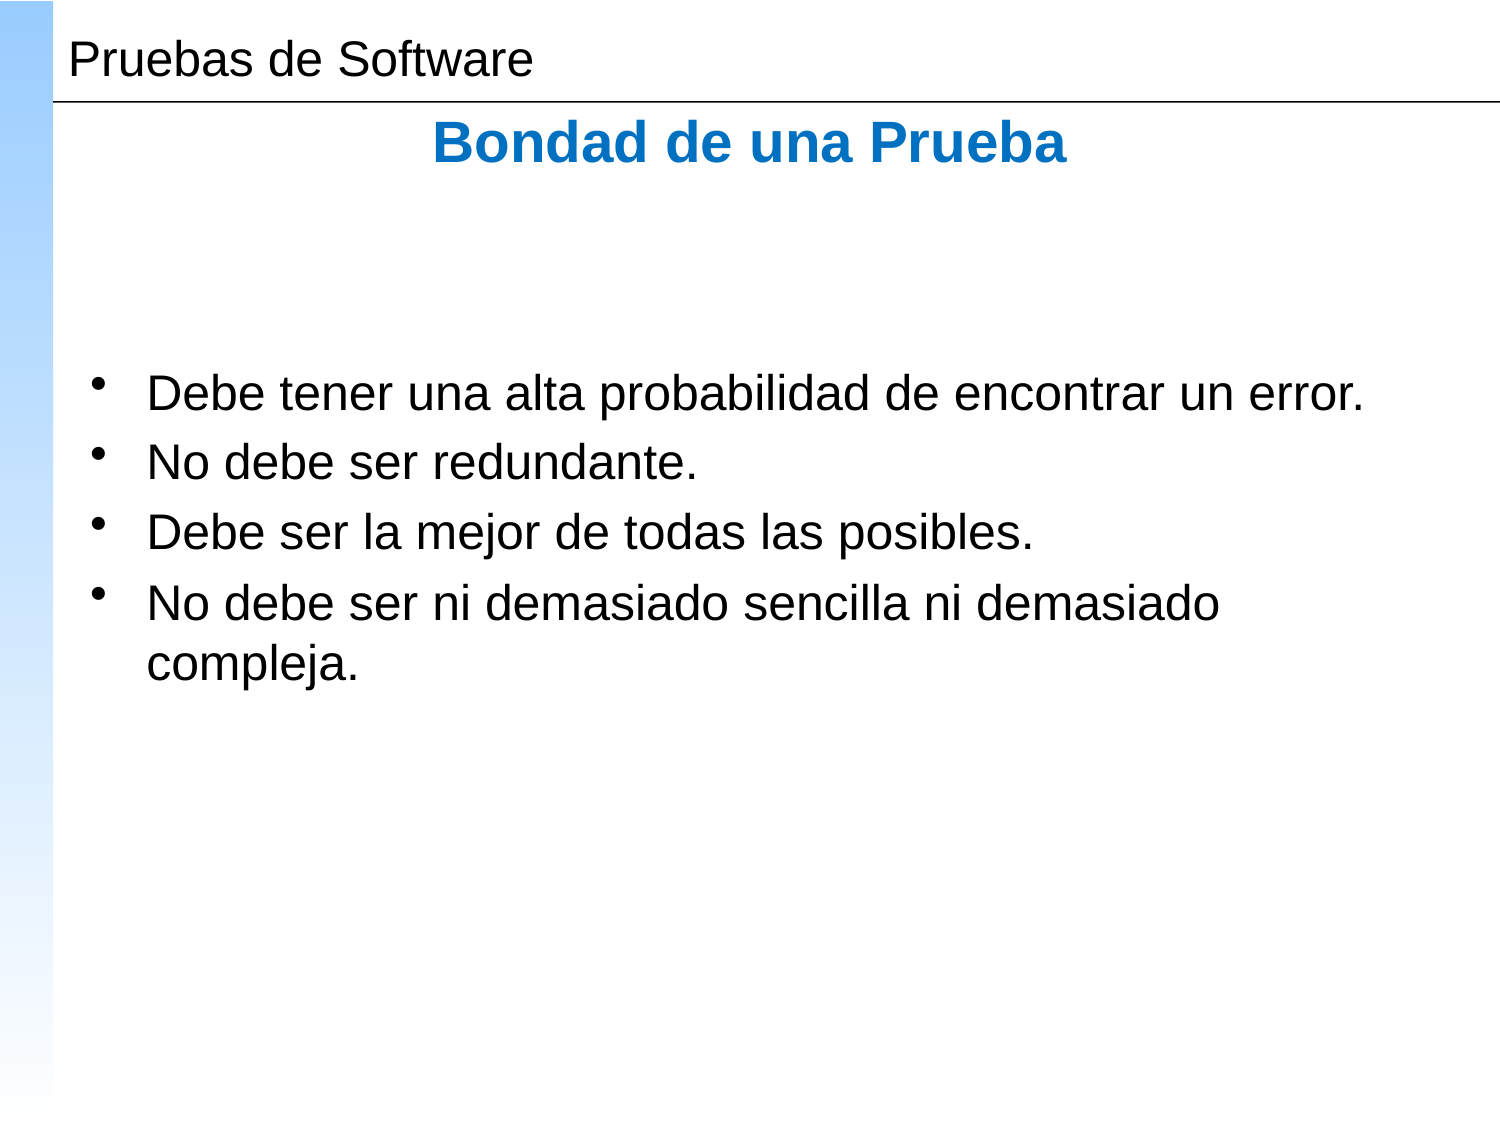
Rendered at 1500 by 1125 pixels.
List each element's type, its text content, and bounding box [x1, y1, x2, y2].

title Bondad de una Prueba [74, 44, 1426, 233]
list Debe tener una alta probabilidad de encontrar un error. No debe ser redundante. Debe ser la mejor de todas las posibles. No debe ser ni demasiado sencilla ni demasiado compleja. [74, 262, 1426, 1006]
